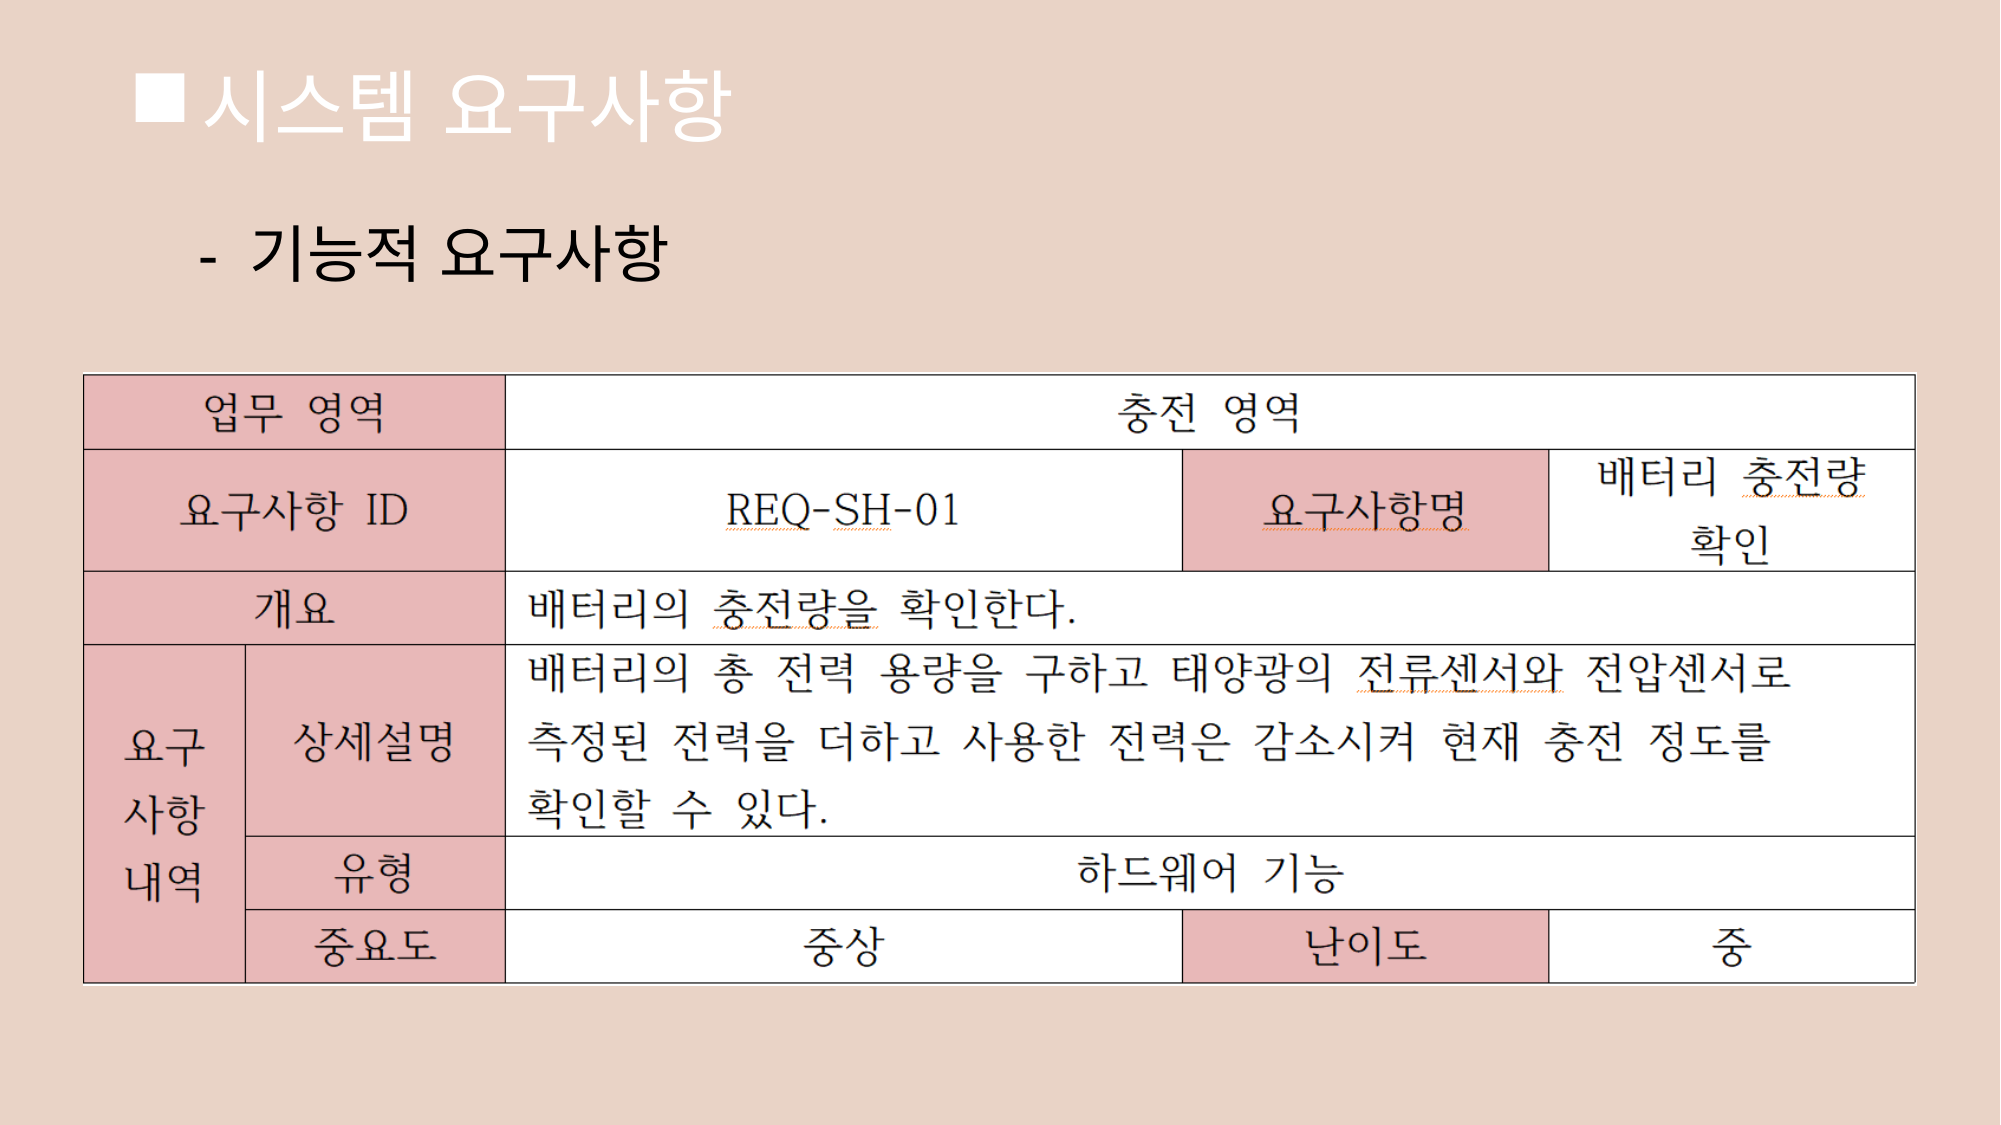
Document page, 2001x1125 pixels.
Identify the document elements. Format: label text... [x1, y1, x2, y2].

text_box [135, 72, 185, 123]
picture [83, 372, 1917, 986]
text_box - 기능적 요구사항 [183, 207, 685, 298]
title 시스템 요구사항 [186, 2, 1912, 220]
